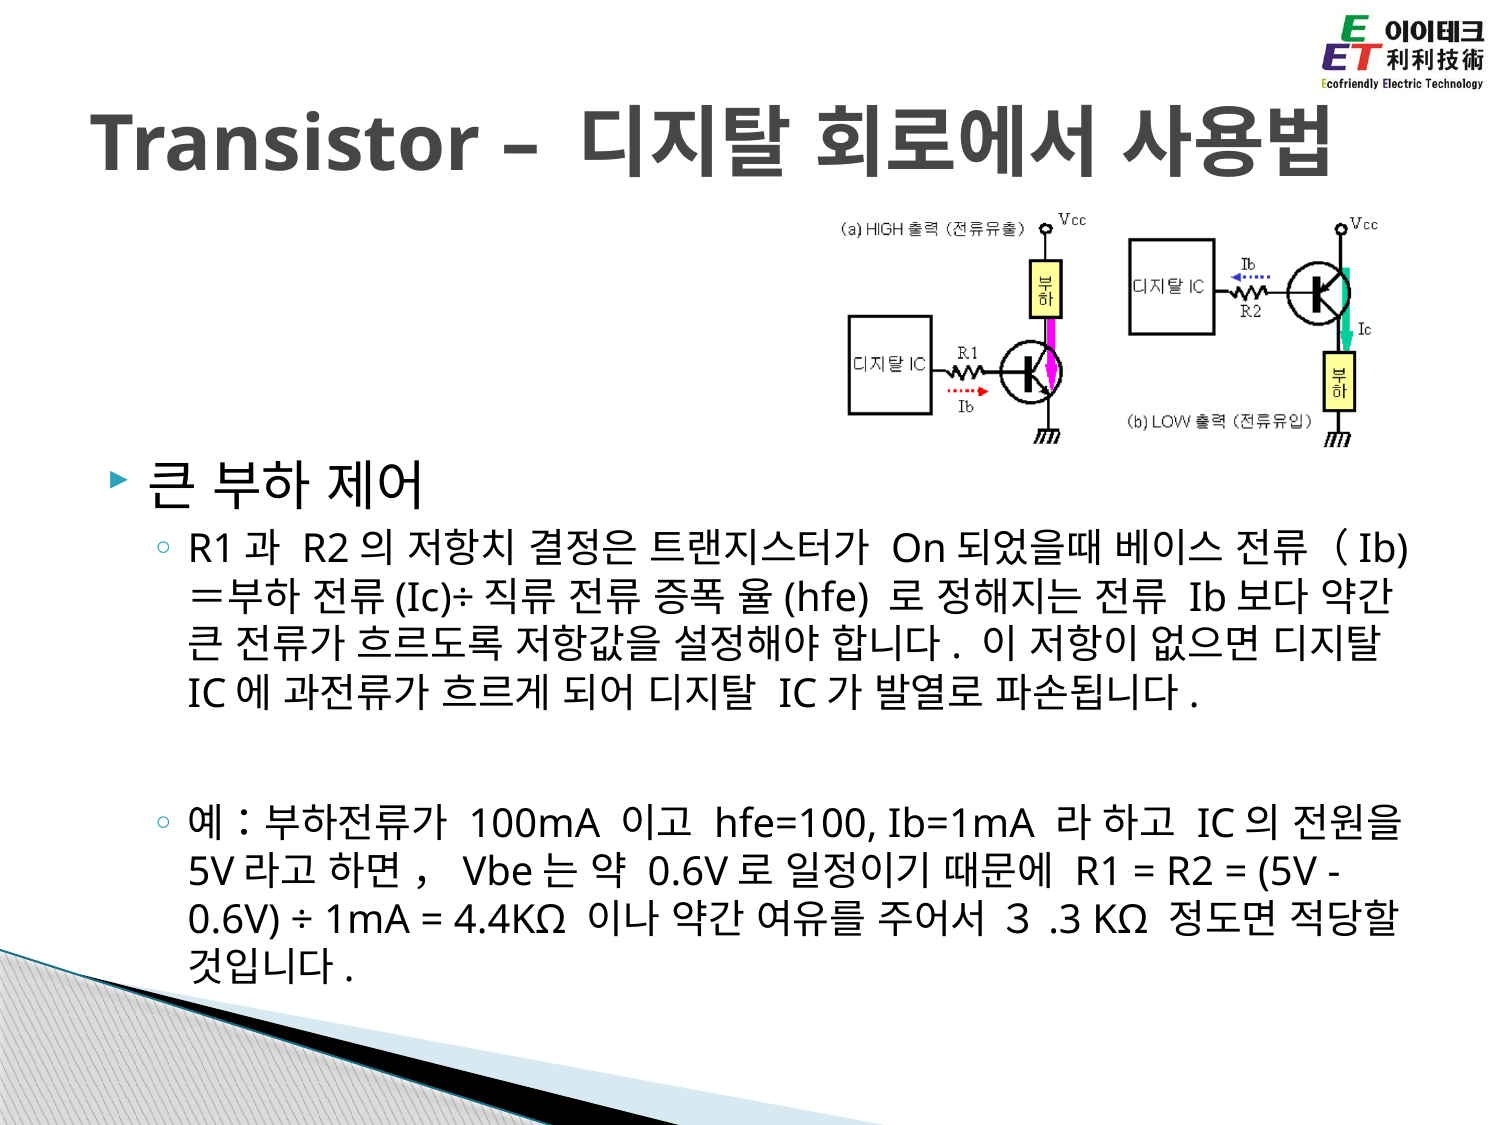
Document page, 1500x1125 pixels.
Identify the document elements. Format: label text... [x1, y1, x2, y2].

picture [820, 195, 1397, 457]
picture [1305, 0, 1500, 105]
title Transistor – 디지탈 회로에서 사용법 [75, 45, 1425, 233]
list 큰 부하 제어 R1과 R2의 저항치 결정은 트랜지스터가 On되었을때 베이스 전류（Ib)＝부하 전류(Ic)÷직류 전류 증폭 율(hfe) 로 정해지는 전류 Ib보다 약간 큰 전류가 흐르도록 저항값을 설정해야 합니다. 이 저항이 없으면 디지탈 IC에 과전류가 흐르게 되어 디지탈 IC가 발열로 파손됩니다. 예：부하전류가 100mA 이고 hfe=100, Ib=1mA 라 하고 IC의 전원을 5V라고 하면 ，Vbe는 약 0.6V로 일정이기 때문에 R1 = R2 = (5V - 0.6V) ÷ 1mA = 4.4KΩ 이나 약간 여유를 주어서 ３.3 KΩ 정도면 적당할 것입니다. [75, 444, 1425, 1045]
